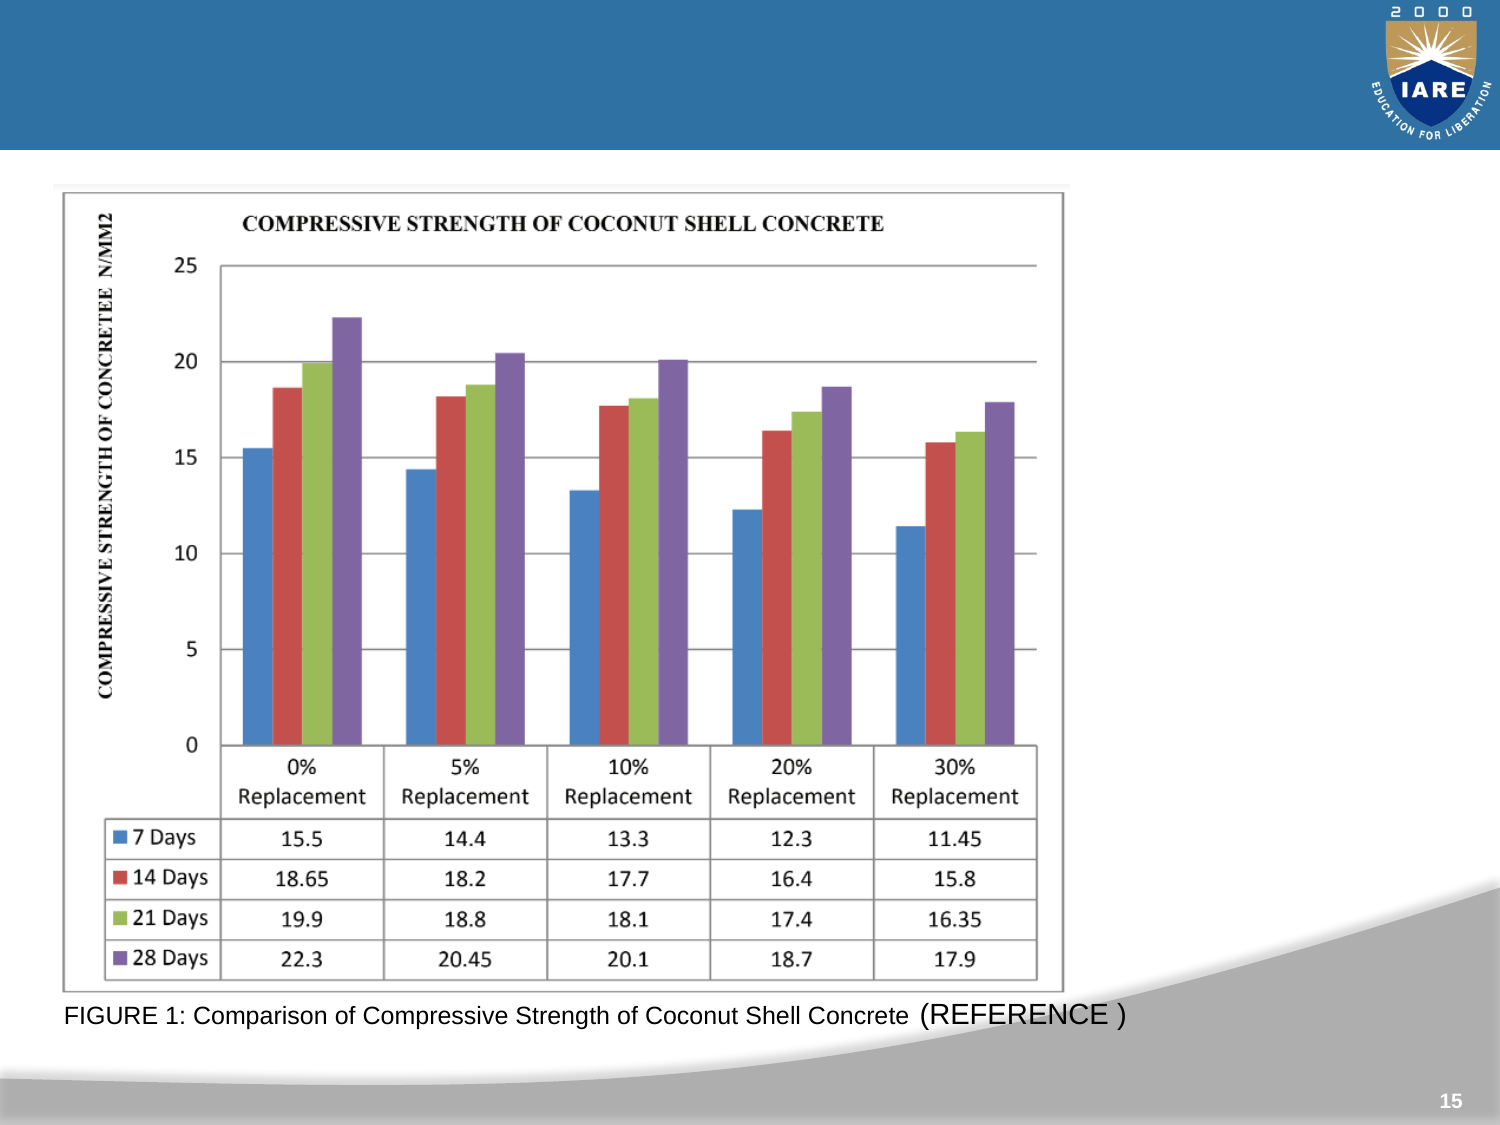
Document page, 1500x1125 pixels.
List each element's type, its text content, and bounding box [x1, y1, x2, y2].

slide_number 15 [1337, 1053, 1463, 1114]
picture [1362, 0, 1500, 148]
text_box FIGURE 1: Comparison of Compressive Strength of Coconut Shell Concrete (REFERENCE ) [49, 987, 1479, 1038]
picture [52, 184, 1070, 996]
